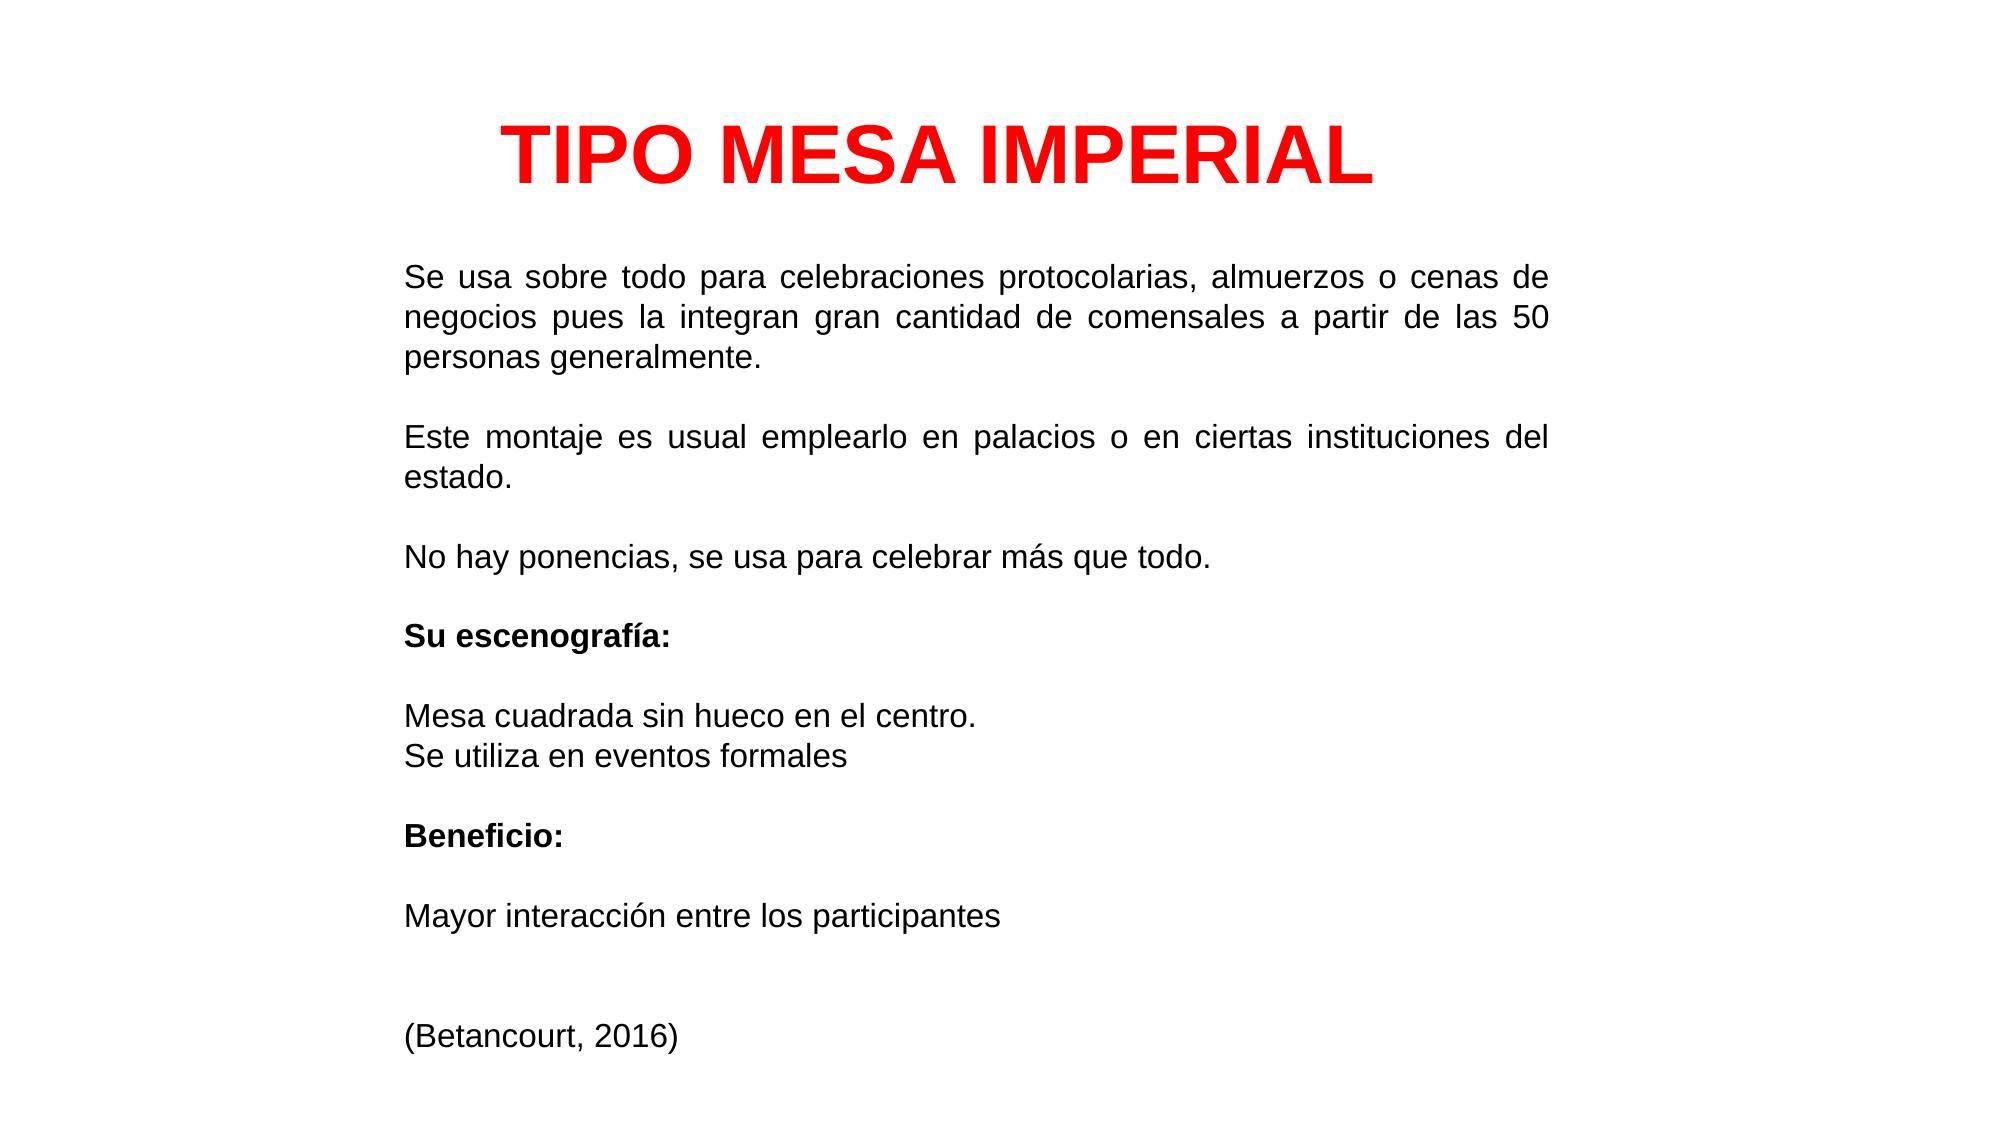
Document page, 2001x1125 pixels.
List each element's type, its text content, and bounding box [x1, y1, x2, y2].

text_box Se usa sobre todo para celebraciones protocolarias, almuerzos o cenas de negocios pues la integran gran cantidad de comensales a partir de las 50 personas generalmente. Este montaje es usual emplearlo en palacios o en ciertas instituciones del estado. No hay ponencias, se usa para celebrar más que todo. Su escenografía: Mesa cuadrada sin hueco en el centro. Se utiliza en eventos formales Beneficio: Mayor interacción entre los participantes (Betancourt, 2016) [389, 247, 1567, 1102]
text_box TIPO MESA IMPERIAL [485, 93, 1762, 208]
